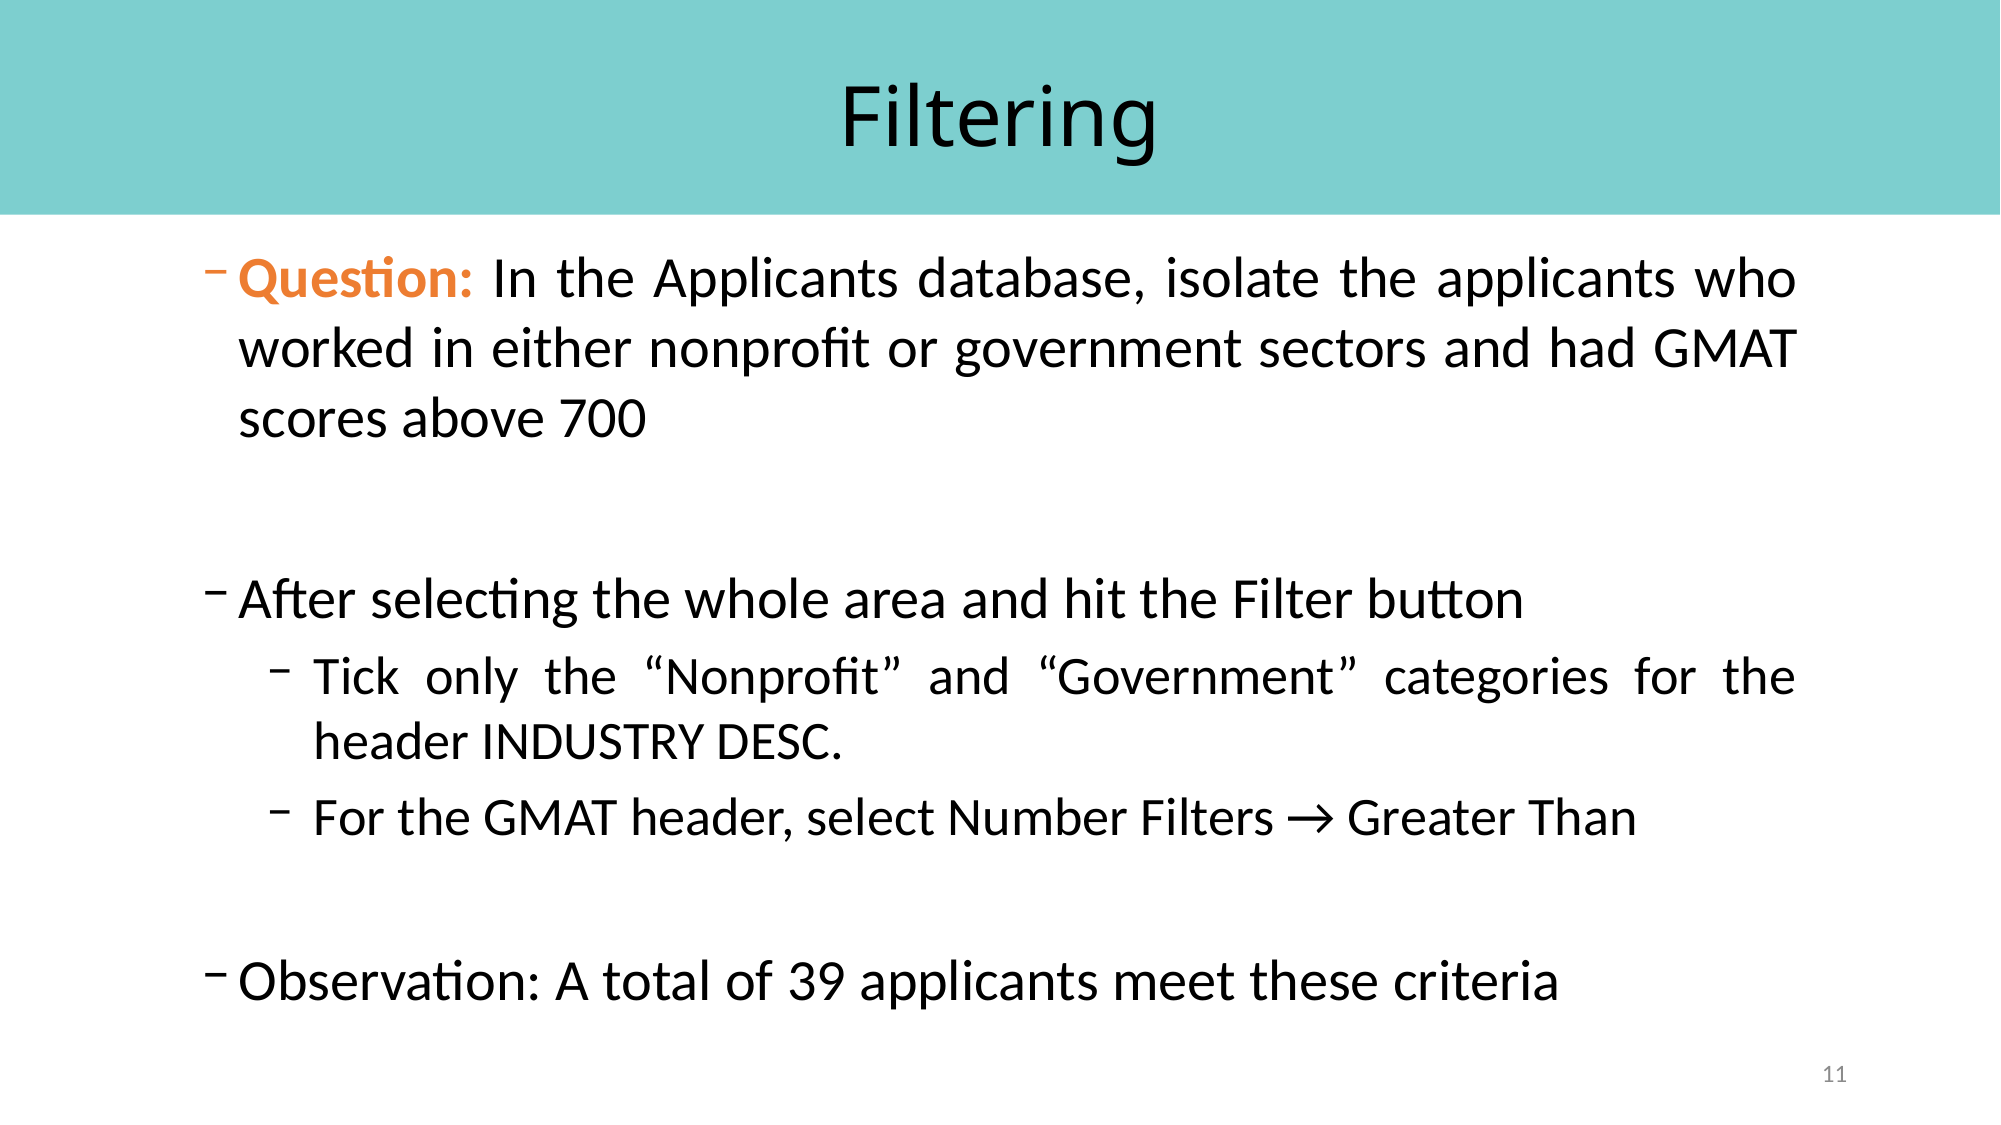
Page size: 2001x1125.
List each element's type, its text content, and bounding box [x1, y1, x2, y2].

text_box [0, 0, 2000, 216]
slide_number 11 [1412, 1042, 1863, 1103]
list Question: In the Applicants database, isolate the applicants who worked in either nonprofit or government sectors and had GMAT scores above 700 After selecting the whole area and hit the Filter button Tick only the “Nonprofit” and “Government” categories for the header INDUSTRY DESC. For the GMAT header, select Number Filters → Greater Than Observation: A total of 39 applicants meet these criteria [186, 231, 1814, 1091]
title Filtering [137, 61, 1863, 177]
